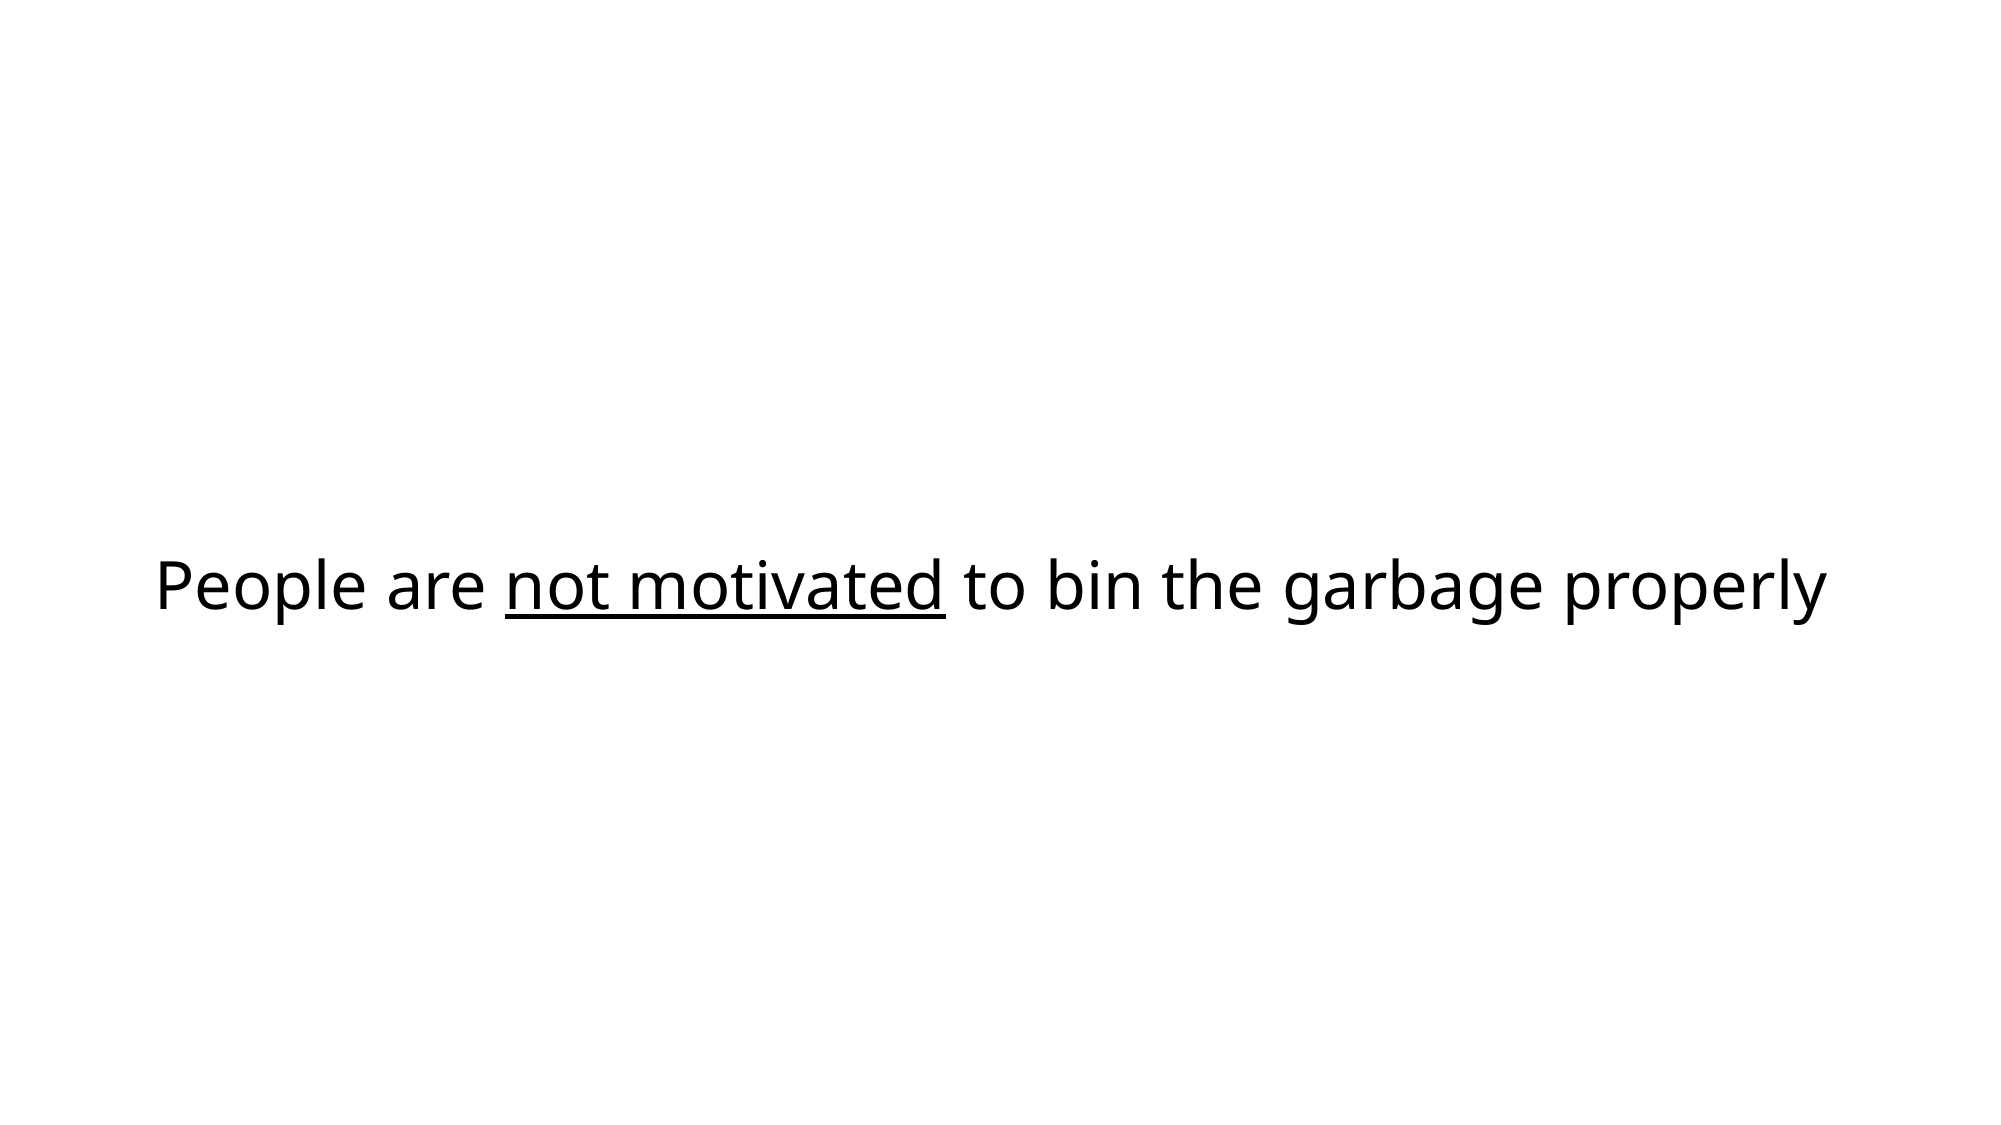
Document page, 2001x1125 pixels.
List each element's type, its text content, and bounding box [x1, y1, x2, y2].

text_box People are not motivated to bin the garbage properly [105, 275, 1894, 850]
